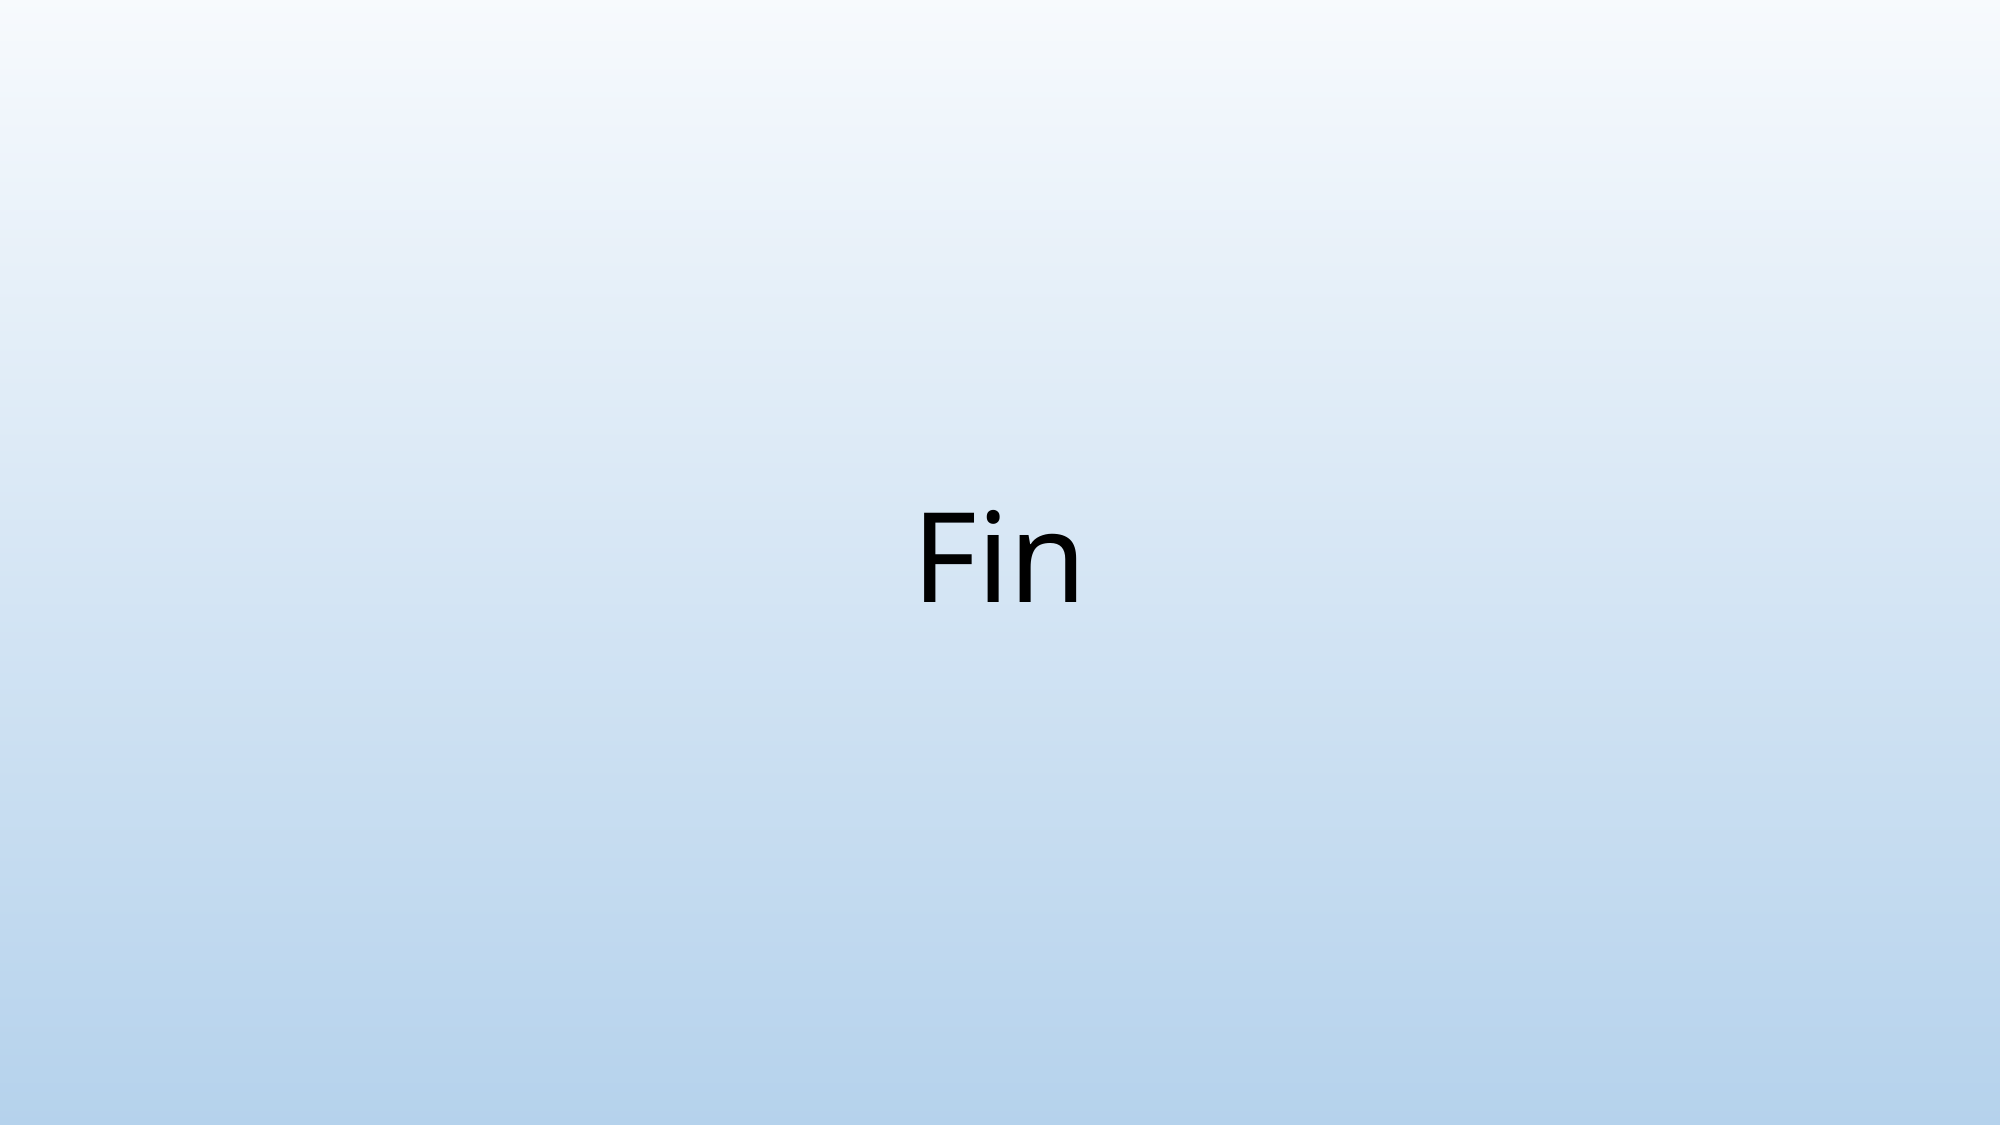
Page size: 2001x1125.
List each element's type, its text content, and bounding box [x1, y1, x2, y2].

title Fin [249, 486, 1750, 639]
